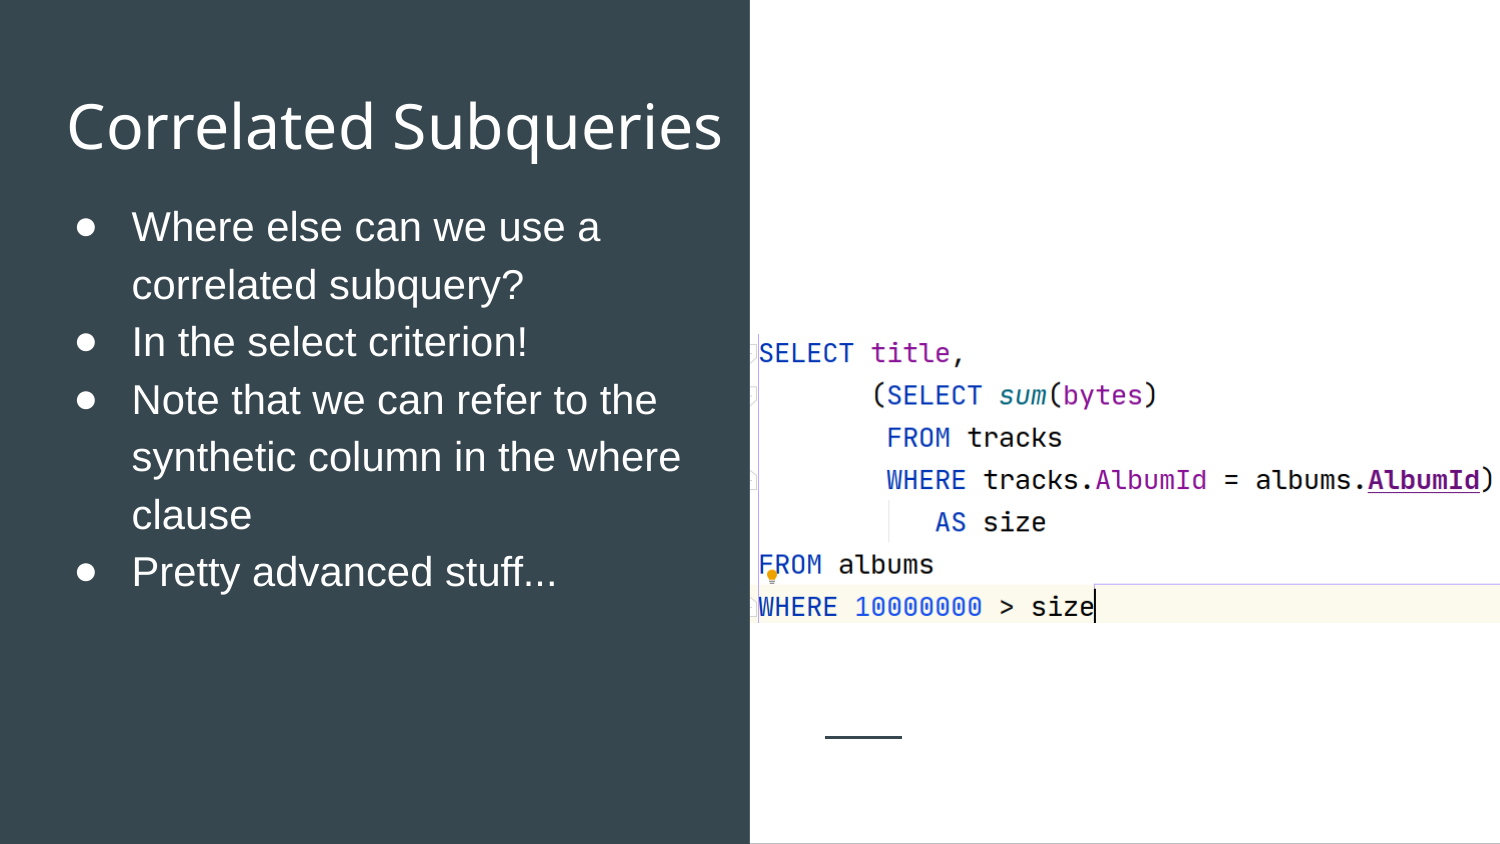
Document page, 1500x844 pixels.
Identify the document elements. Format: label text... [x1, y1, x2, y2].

text_box Correlated Subqueries [51, 71, 957, 178]
picture [749, 334, 1500, 623]
list Where else can we use a correlated subquery? In the select criterion! Note that we can refer to the synthetic column in the where clause Pretty advanced stuff... [41, 177, 707, 739]
